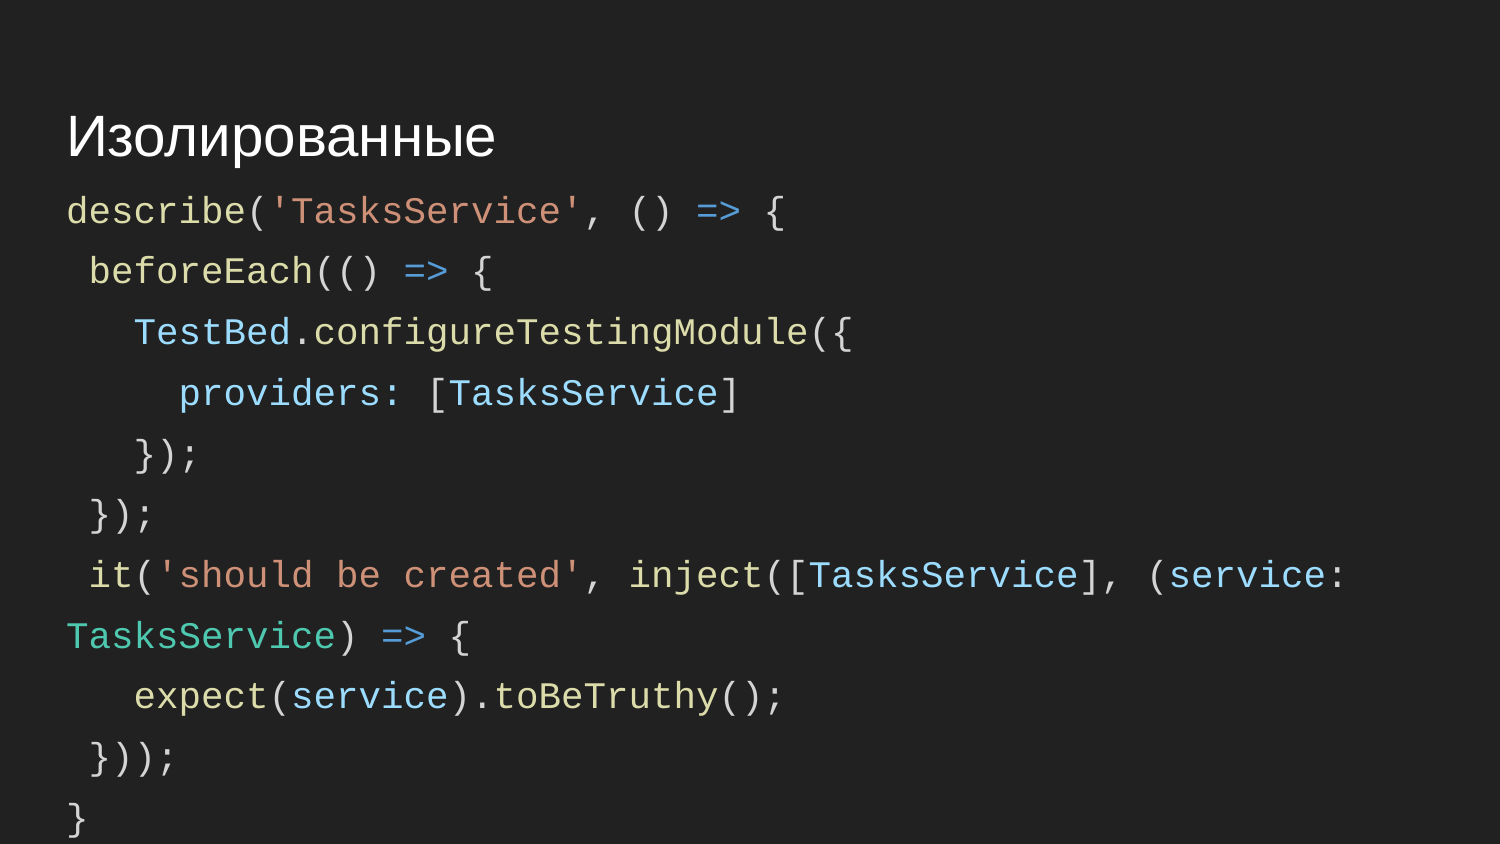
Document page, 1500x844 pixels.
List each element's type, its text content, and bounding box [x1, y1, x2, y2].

title Изолированные [51, 72, 1449, 155]
list describe('TasksService', () => { beforeEach(() => { TestBed.configureTestingModule({ providers: [TasksService] }); }); it('should be created', inject([TasksService], (service: TasksService) => { expect(service).toBeTruthy(); })); } [51, 155, 1449, 716]
